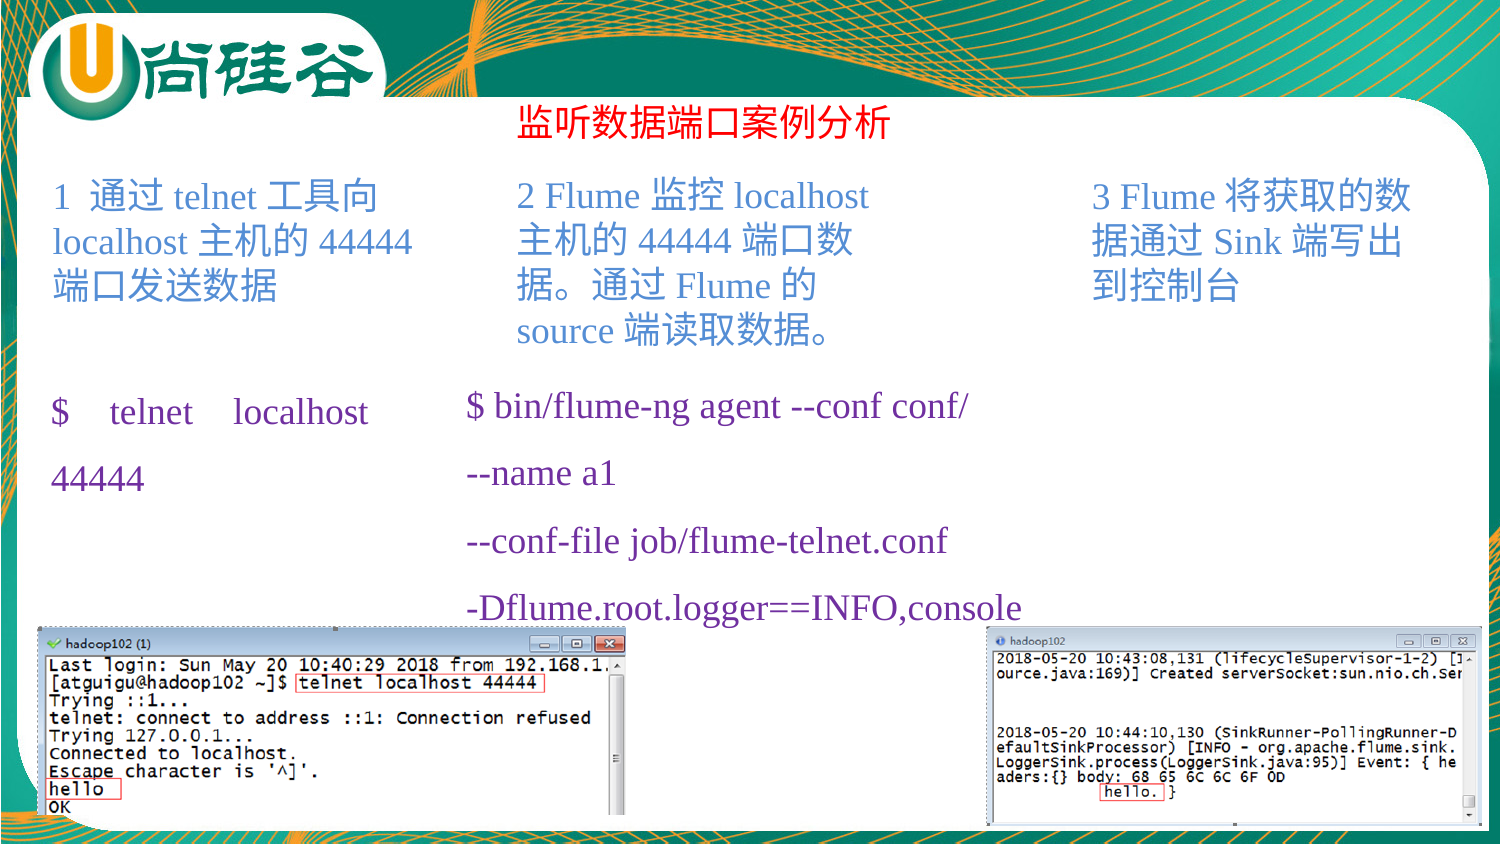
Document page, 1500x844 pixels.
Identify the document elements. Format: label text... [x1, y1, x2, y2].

text_box 3 Flume将获取的数据通过Sink端写出到控制台 [1077, 164, 1435, 314]
text_box 1 通过telnet工具向 localhost主机的44444端口发送数据 [37, 164, 452, 314]
text_box $ telnet localhost 44444 [0, 356, 384, 507]
text_box 监听数据端口案例分析 [501, 91, 937, 151]
text_box 2 Flume监控localhost主机的44444端口数据。通过Flume的source端读取数据。 [501, 164, 901, 350]
picture [0, 0, 1500, 844]
text_box $ bin/flume-ng agent --conf conf/ --name a1 --conf-file job/flume-telnet.conf -Dflume.root.logger==INFO,console [451, 350, 1050, 636]
